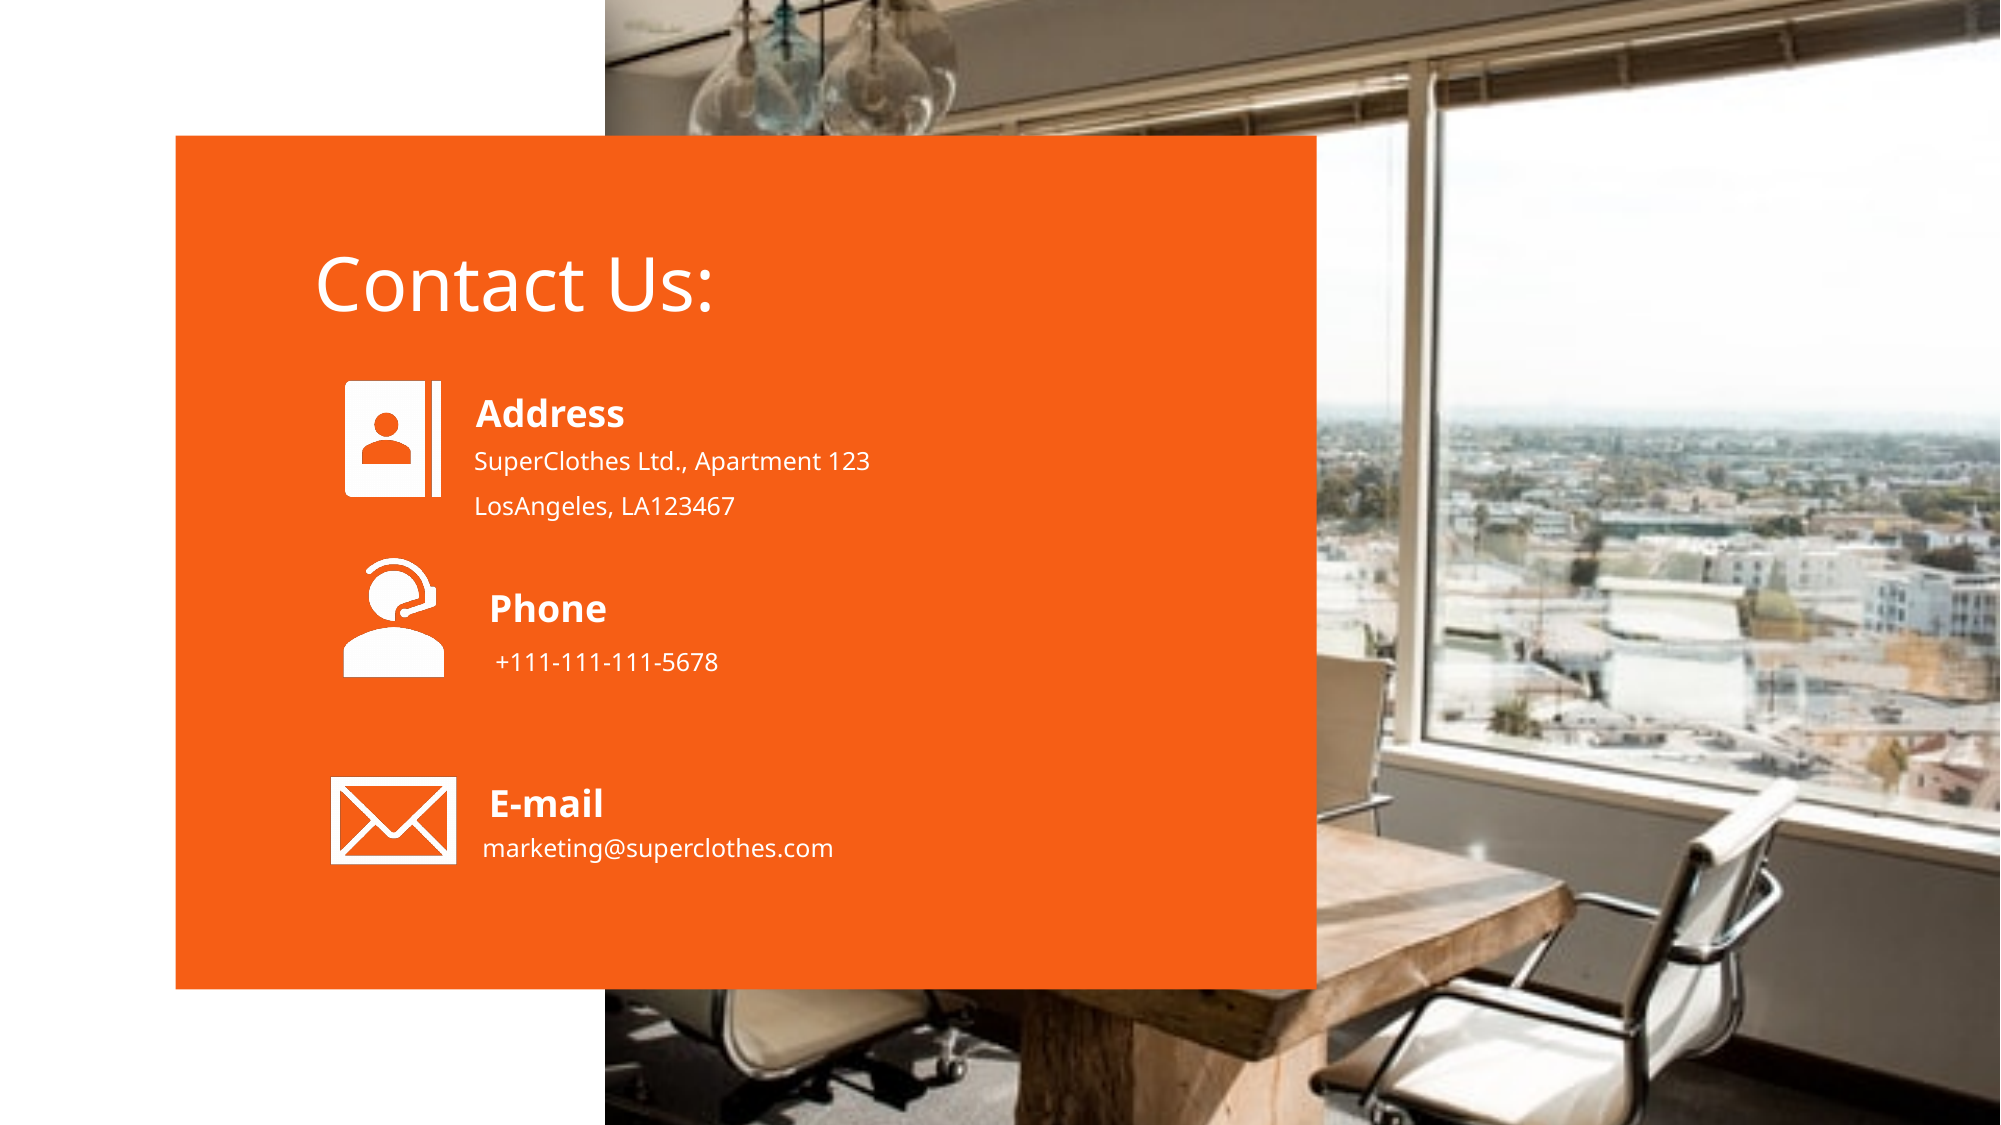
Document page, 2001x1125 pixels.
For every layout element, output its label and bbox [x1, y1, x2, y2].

text_box [318, 542, 984, 693]
picture [0, 0, 2000, 1125]
text_box [318, 359, 963, 524]
text_box [318, 745, 971, 896]
